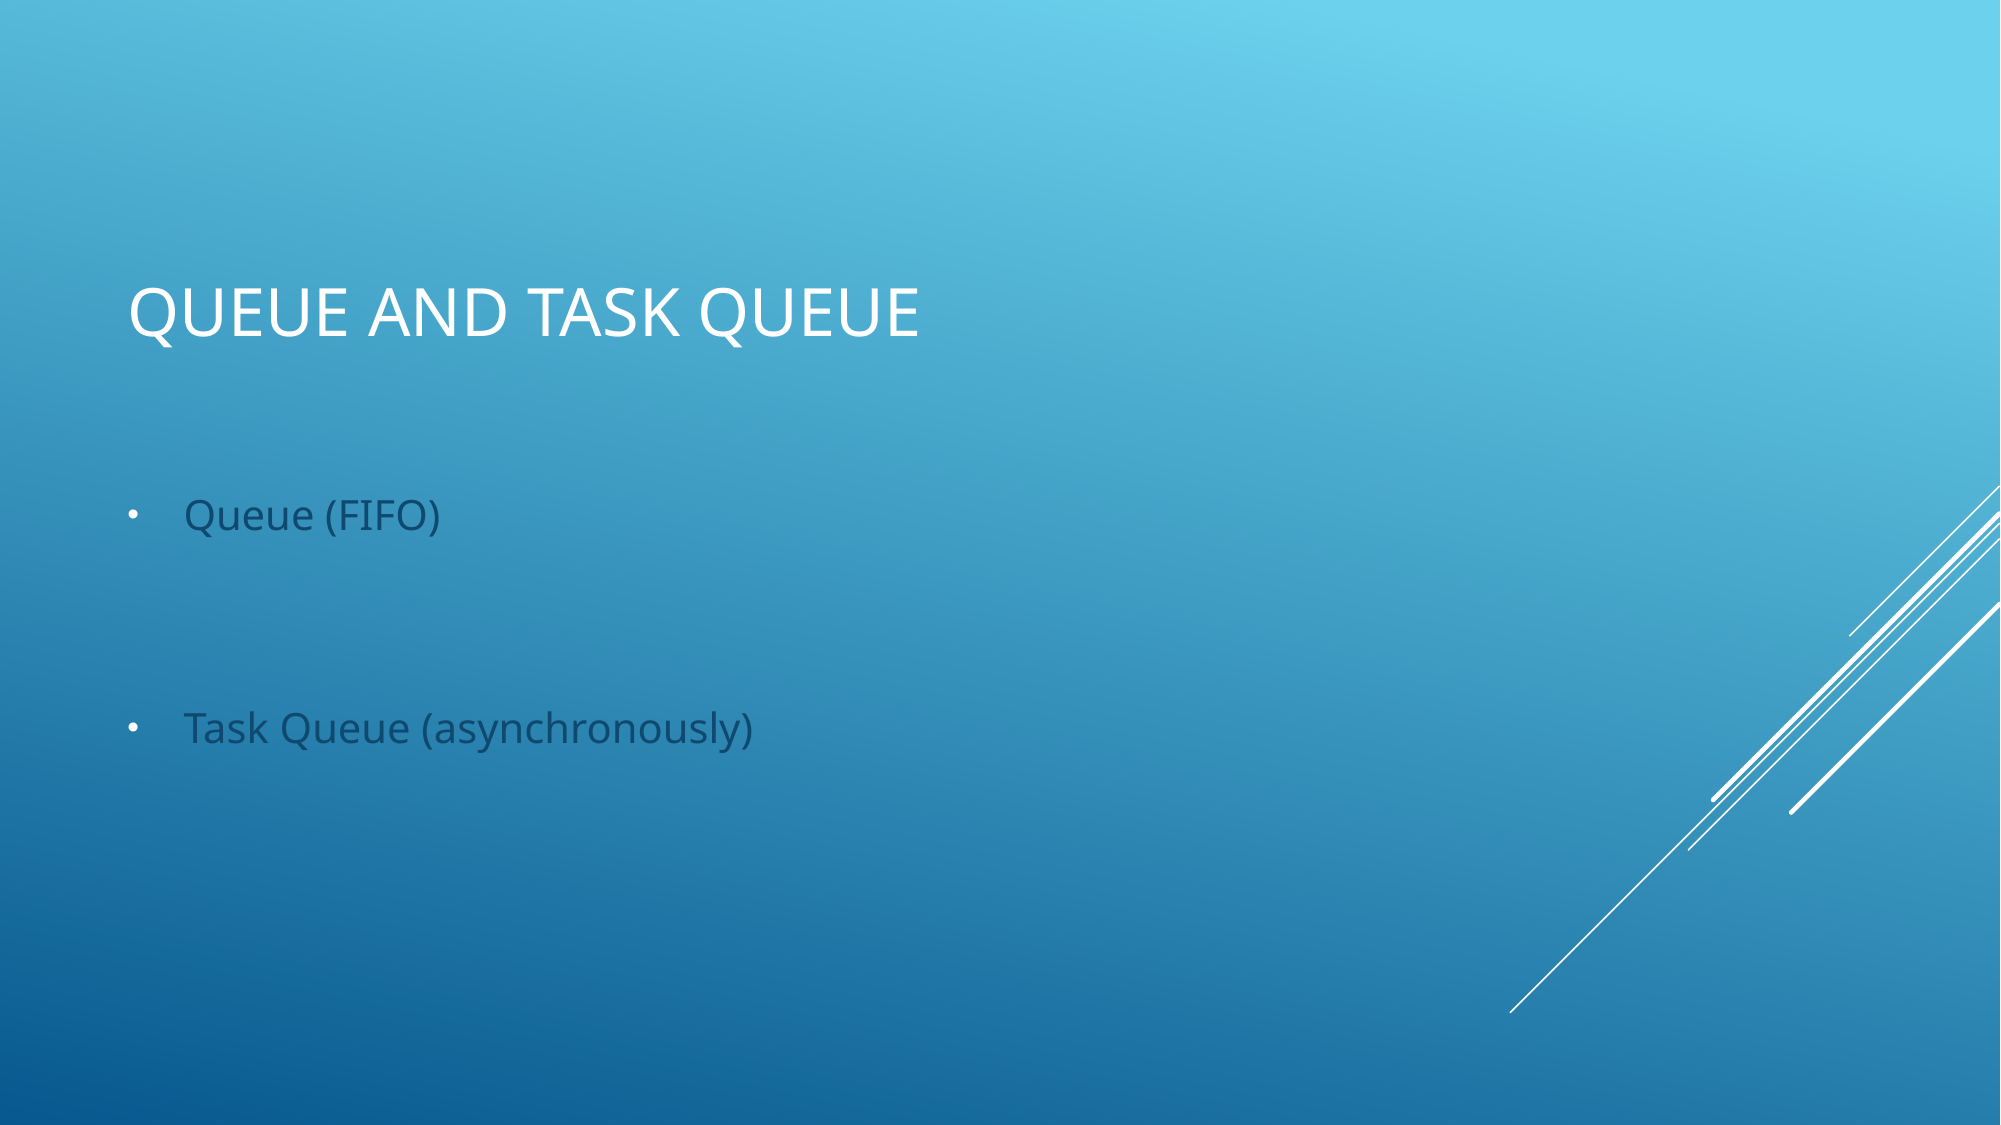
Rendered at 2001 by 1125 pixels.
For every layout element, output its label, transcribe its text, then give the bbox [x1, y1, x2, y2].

title Queue and task queue [112, 206, 1763, 413]
list Queue (FIFO) Task Queue (asynchronously) [112, 291, 1513, 950]
